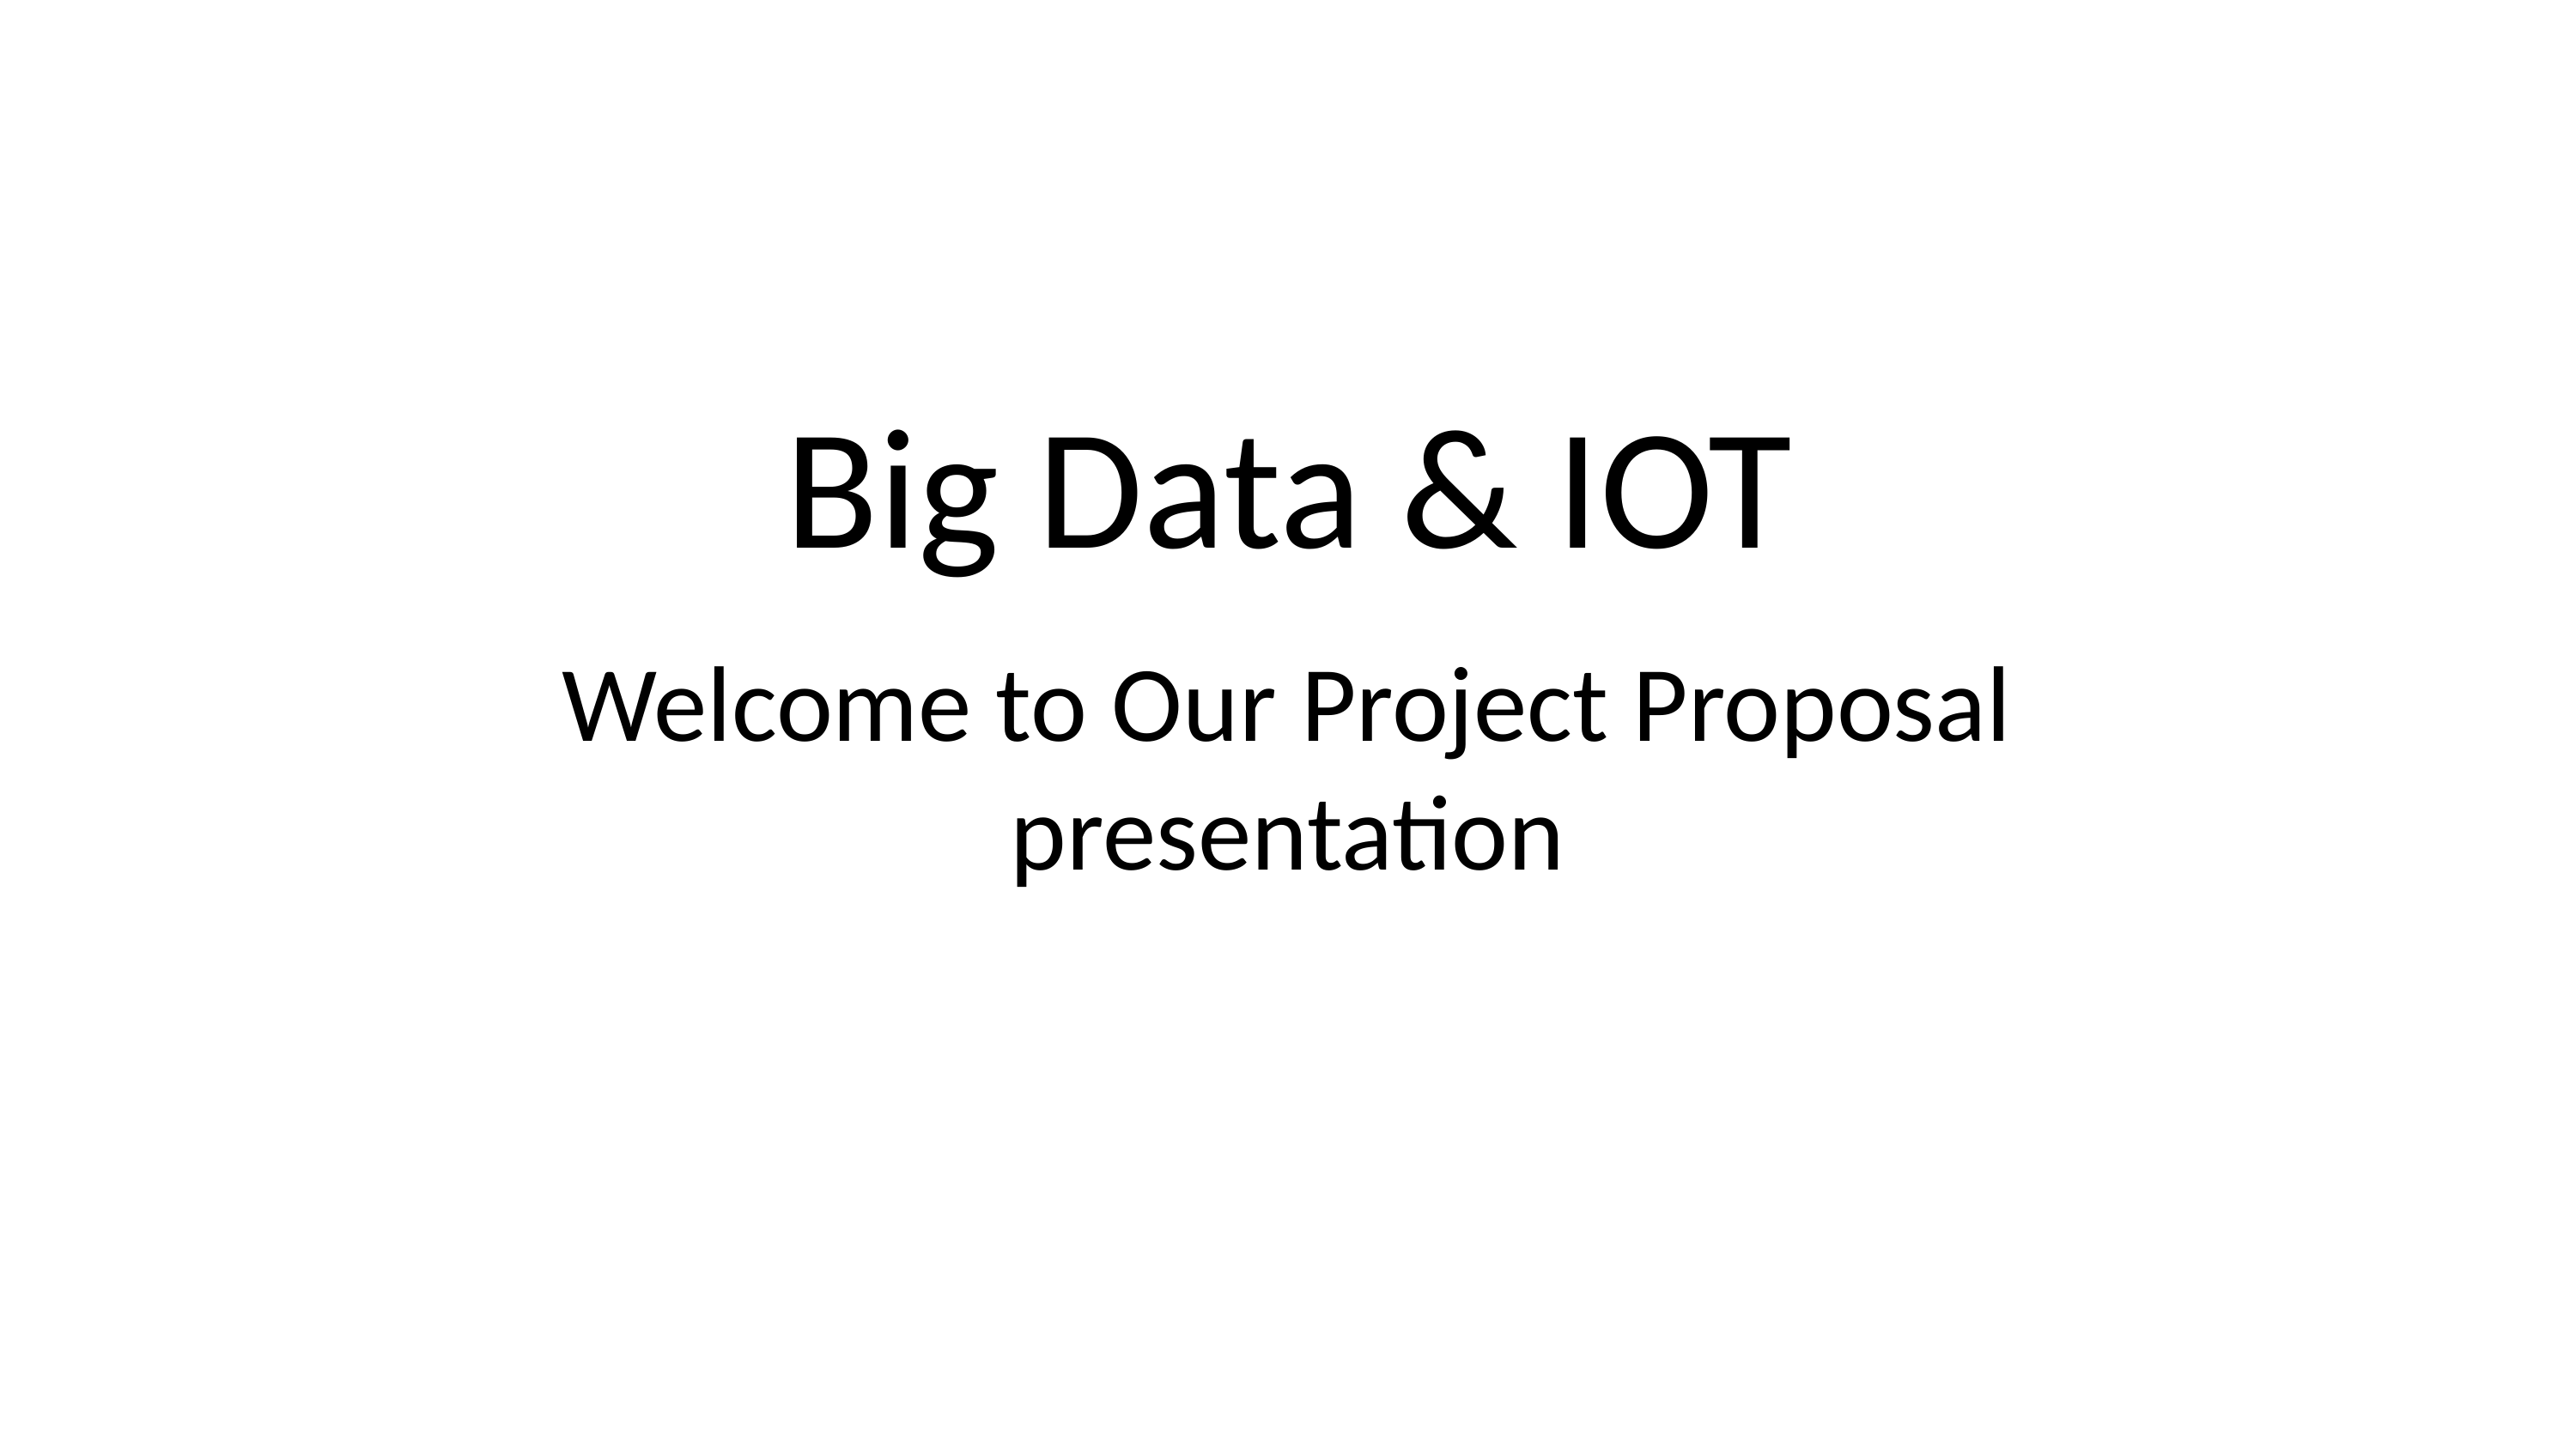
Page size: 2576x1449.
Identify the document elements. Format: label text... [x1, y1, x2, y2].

text_box Big Data & IOT [773, 370, 1846, 589]
text_box Welcome to Our Project Proposal presentation [550, 627, 2026, 898]
